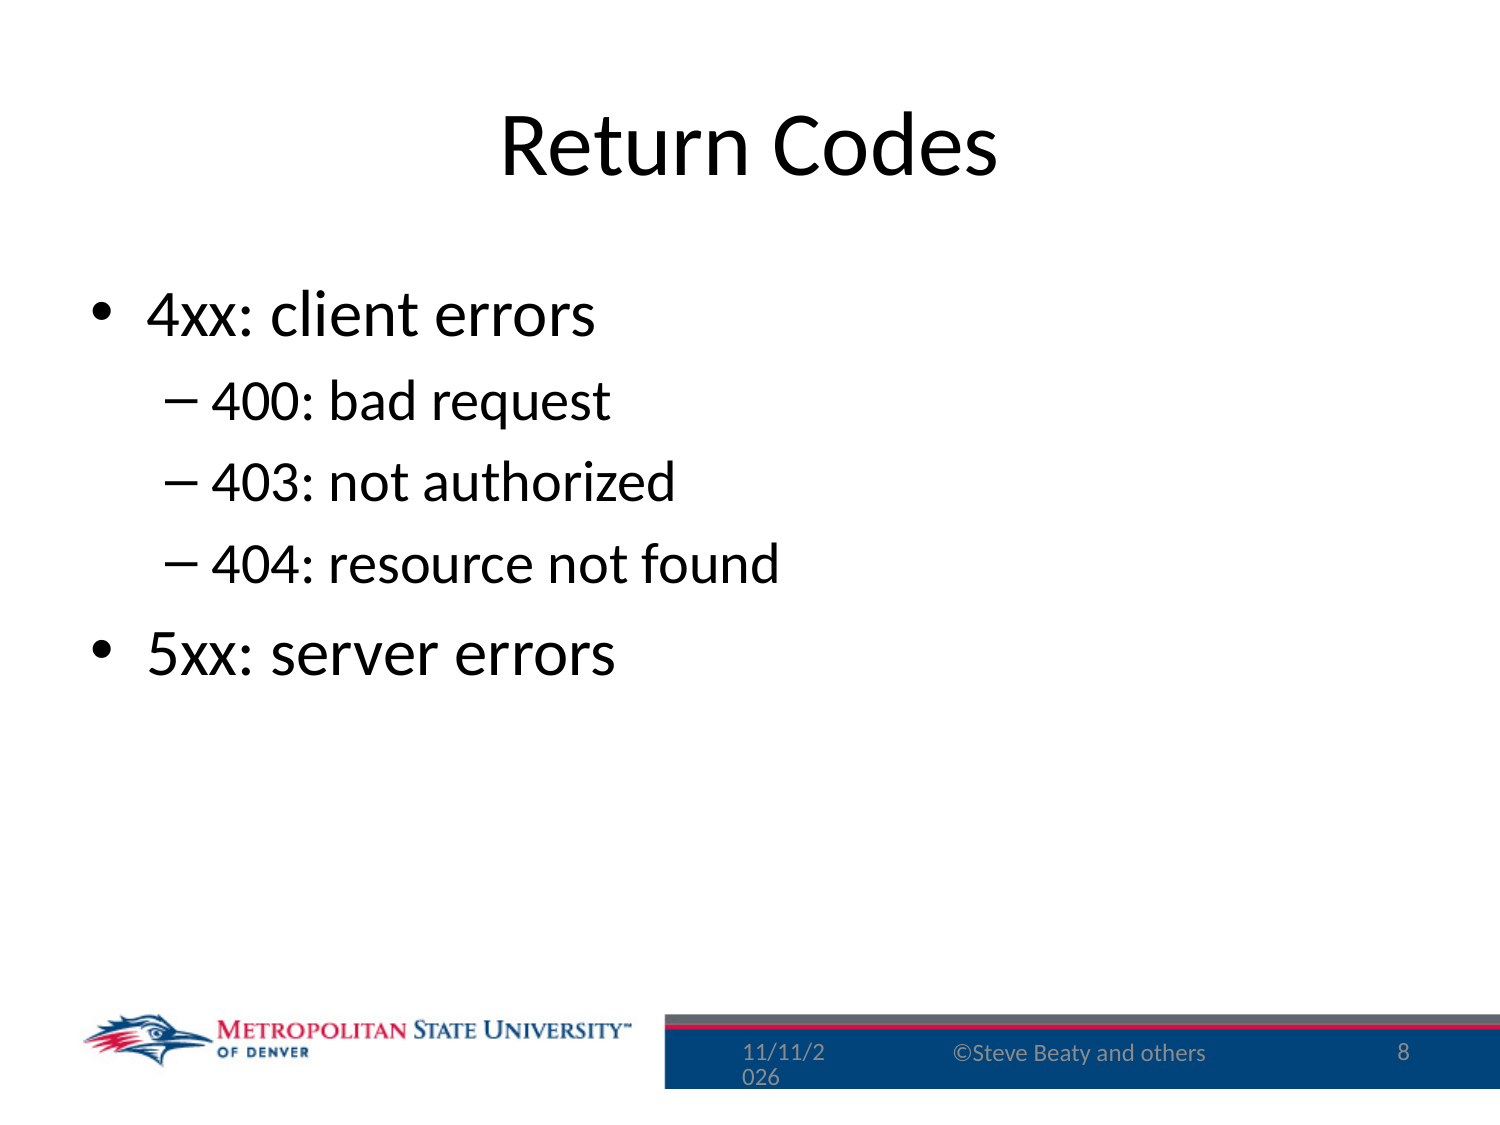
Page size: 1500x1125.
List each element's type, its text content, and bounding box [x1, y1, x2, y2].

title Return Codes [75, 45, 1425, 233]
list 4xx: client errors 400: bad request 403: not authorized 404: resource not found 5xx: server errors [75, 262, 1425, 1005]
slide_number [727, 1020, 842, 1081]
footer ©Steve Beaty and others [841, 1021, 1317, 1082]
slide_number 8 [1316, 1020, 1425, 1081]
picture [44, 1012, 1500, 1089]
